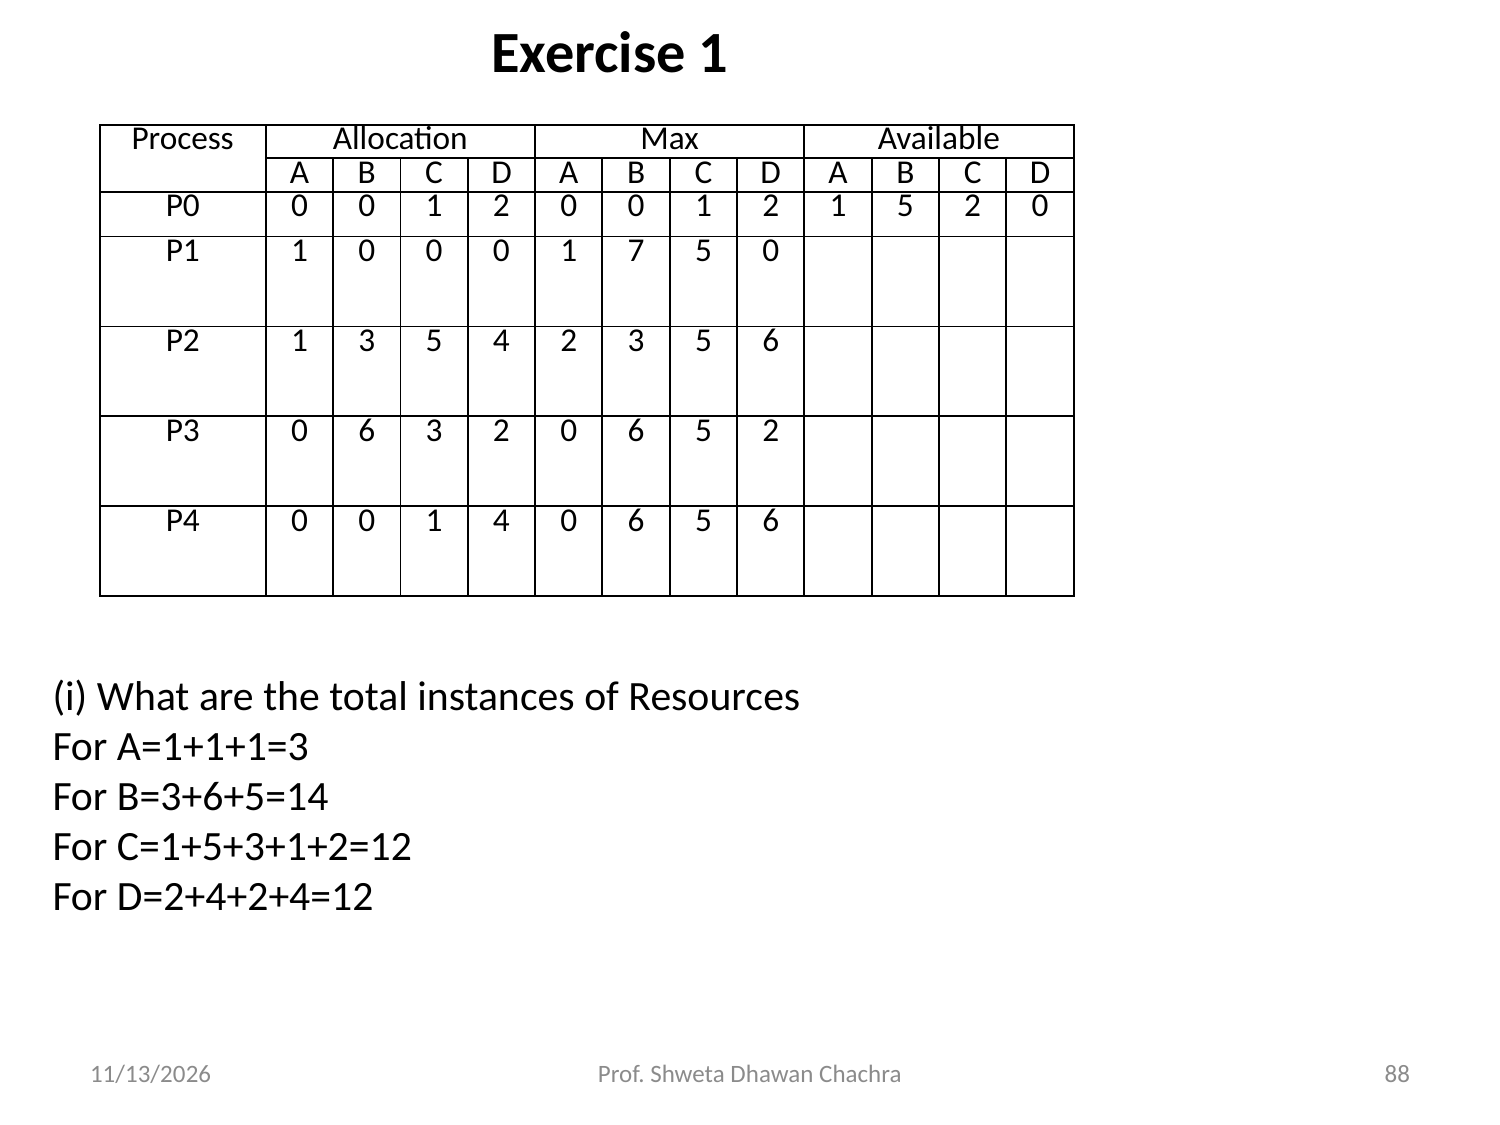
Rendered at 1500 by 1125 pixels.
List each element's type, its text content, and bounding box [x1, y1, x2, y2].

table_cell 5 [401, 327, 467, 415]
table_cell P0 [101, 193, 265, 236]
table_cell 6 [603, 507, 669, 595]
table_cell 2 [940, 193, 1005, 236]
table_cell 3 [334, 327, 400, 415]
table_cell D [738, 159, 803, 191]
table_cell A [805, 159, 871, 191]
table_cell 0 [603, 193, 669, 236]
title (i) What are the total instances of Resources For A=1+1+1=3 For B=3+6+5=14 For C=1+5+3+1+2=12 For D=2+4+2+4=12 [37, 699, 1388, 888]
table_cell 1 [671, 193, 736, 236]
table_cell 0 [536, 507, 601, 595]
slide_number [75, 1042, 425, 1103]
table_cell 2 [738, 417, 803, 505]
table_cell 5 [671, 237, 736, 326]
table_cell [940, 237, 1005, 326]
table_cell 2 [469, 193, 534, 236]
table_cell [1007, 417, 1073, 505]
table_cell 0 [267, 507, 332, 595]
table_cell [805, 327, 871, 415]
table_cell A [267, 159, 332, 191]
table_cell 6 [738, 327, 803, 415]
table_cell P1 [101, 237, 265, 326]
text_box [809, 348, 841, 454]
table_cell 1 [401, 193, 467, 236]
table_cell 3 [603, 327, 669, 415]
footer Prof. Shweta Dhawan Chachra [512, 1042, 988, 1103]
table_cell 0 [334, 507, 400, 595]
table_cell 1 [401, 507, 467, 595]
table_cell [873, 507, 938, 595]
table_cell 1 [267, 237, 332, 326]
table_cell 3 [401, 417, 467, 505]
table_cell 0 [469, 237, 534, 326]
table_header Max [536, 126, 803, 157]
table_cell [1007, 327, 1073, 415]
table_cell [873, 237, 938, 326]
table_cell D [1007, 159, 1073, 191]
table_cell [940, 327, 1005, 415]
table_cell [940, 417, 1005, 505]
table_cell 6 [603, 417, 669, 505]
table_cell 1 [267, 327, 332, 415]
table_cell [805, 417, 871, 505]
table_header Allocation [267, 126, 534, 157]
table_header Available [805, 126, 1073, 157]
table_cell 0 [334, 193, 400, 236]
table_cell 2 [536, 327, 601, 415]
table_cell B [603, 159, 669, 191]
table_cell 1 [805, 193, 871, 236]
table_cell [873, 417, 938, 505]
table_cell C [671, 159, 736, 191]
table_cell B [334, 159, 400, 191]
table_cell [940, 507, 1005, 595]
table_cell 5 [671, 327, 736, 415]
table_cell 0 [401, 237, 467, 326]
table_cell 5 [671, 417, 736, 505]
table_cell D [469, 159, 534, 191]
table_cell A [536, 159, 601, 191]
table_cell 2 [469, 417, 534, 505]
table_cell 2 [738, 193, 803, 236]
table_cell 5 [671, 507, 736, 595]
text_box Exercise 1 [476, 7, 744, 92]
table_cell 0 [334, 237, 400, 326]
table_cell 5 [873, 193, 938, 236]
table_cell P2 [101, 327, 265, 415]
table_cell 6 [334, 417, 400, 505]
table_cell [873, 327, 938, 415]
table_cell C [401, 159, 467, 191]
table_cell 7 [603, 237, 669, 326]
table_cell B [873, 159, 938, 191]
table_cell C [940, 159, 1005, 191]
table_cell [805, 507, 871, 595]
table_cell P3 [101, 417, 265, 505]
table_cell [1007, 507, 1073, 595]
table_cell [1007, 237, 1073, 326]
table_cell 0 [1007, 193, 1073, 236]
table_cell 1 [536, 237, 601, 326]
slide_number 88 [1074, 1042, 1425, 1103]
table_cell 0 [267, 193, 332, 236]
table_cell 6 [738, 507, 803, 595]
table_cell 0 [536, 193, 601, 236]
table_header Process [101, 126, 265, 191]
table_cell 0 [738, 237, 803, 326]
table_cell P4 [101, 507, 265, 595]
table_cell 4 [469, 507, 534, 595]
table_cell [805, 237, 871, 326]
table_cell 0 [536, 417, 601, 505]
table_cell 4 [469, 327, 534, 415]
table_cell 0 [267, 417, 332, 505]
